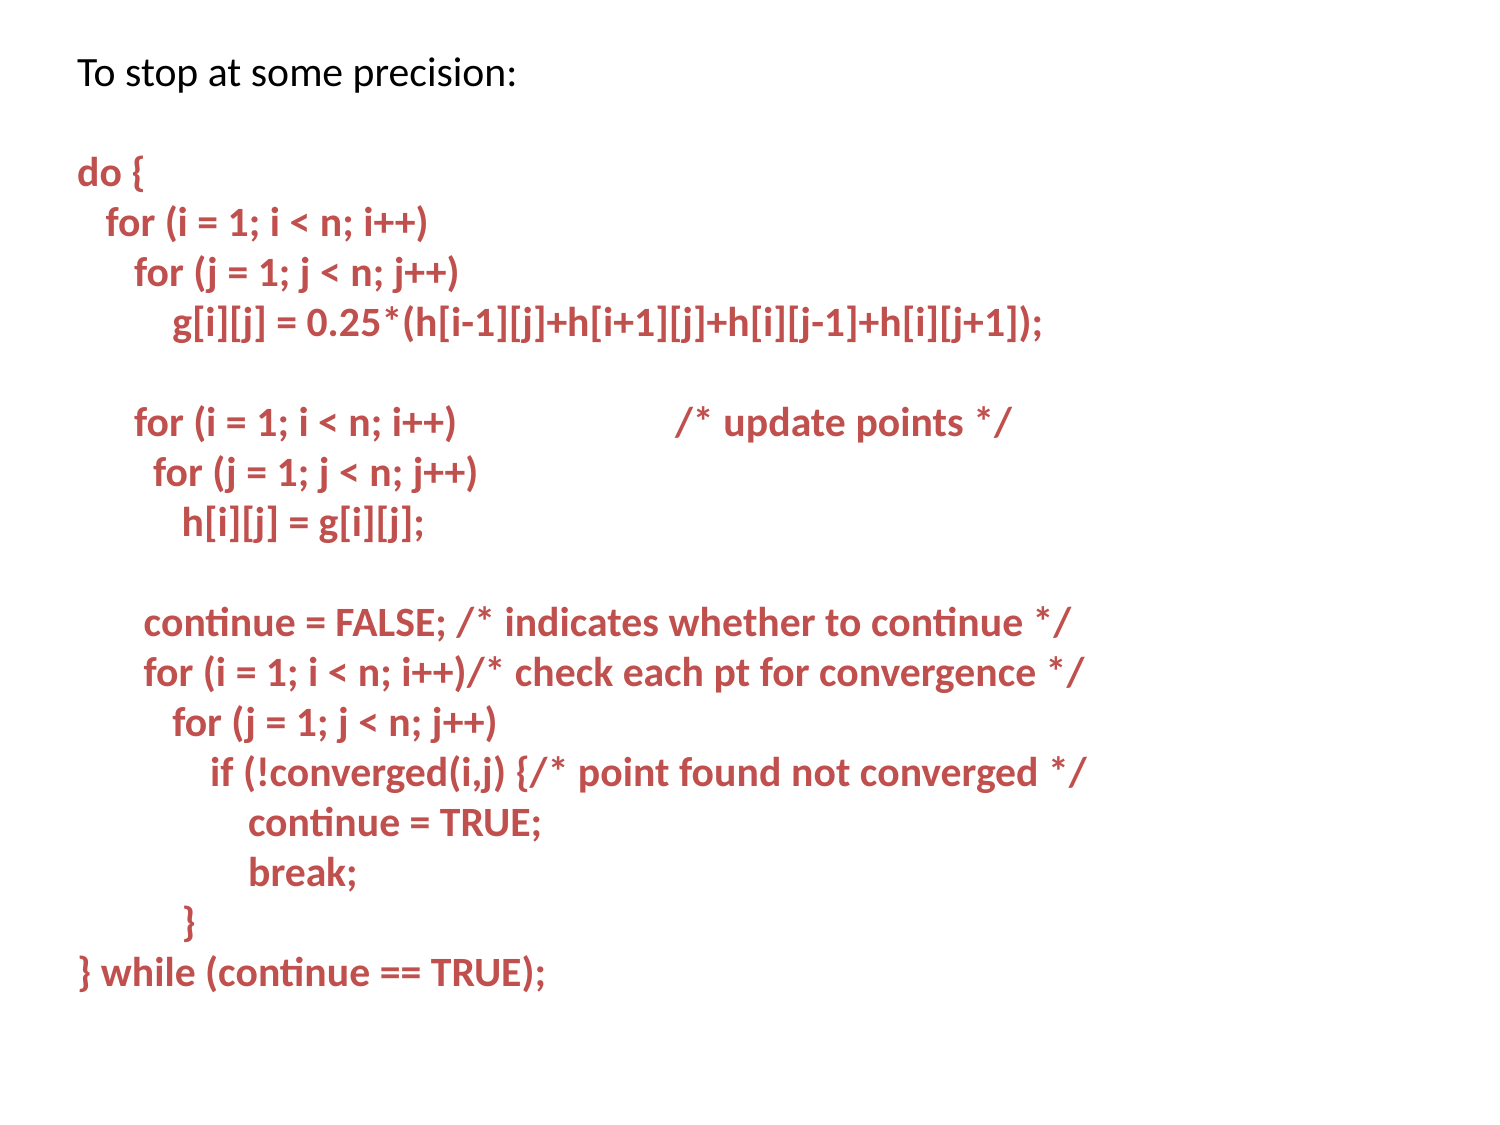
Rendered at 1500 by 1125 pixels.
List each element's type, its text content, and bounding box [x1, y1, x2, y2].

text_box To stop at some precision: do { for (i = 1; i < n; i++) for (j = 1; j < n; j++) g[i][j] = 0.25*(h[i-1][j]+h[i+1][j]+h[i][j-1]+h[i][j+1]); for (i = 1; i < n; i++) /* update points */ for (j = 1; j < n; j++) h[i][j] = g[i][j]; continue = FALSE; /* indicates whether to continue */ for (i = 1; i < n; i++)/* check each pt for convergence */ for (j = 1; j < n; j++) if (!converged(i,j) {/* point found not converged */ continue = TRUE; break; } } while (continue == TRUE); [62, 37, 1413, 1003]
